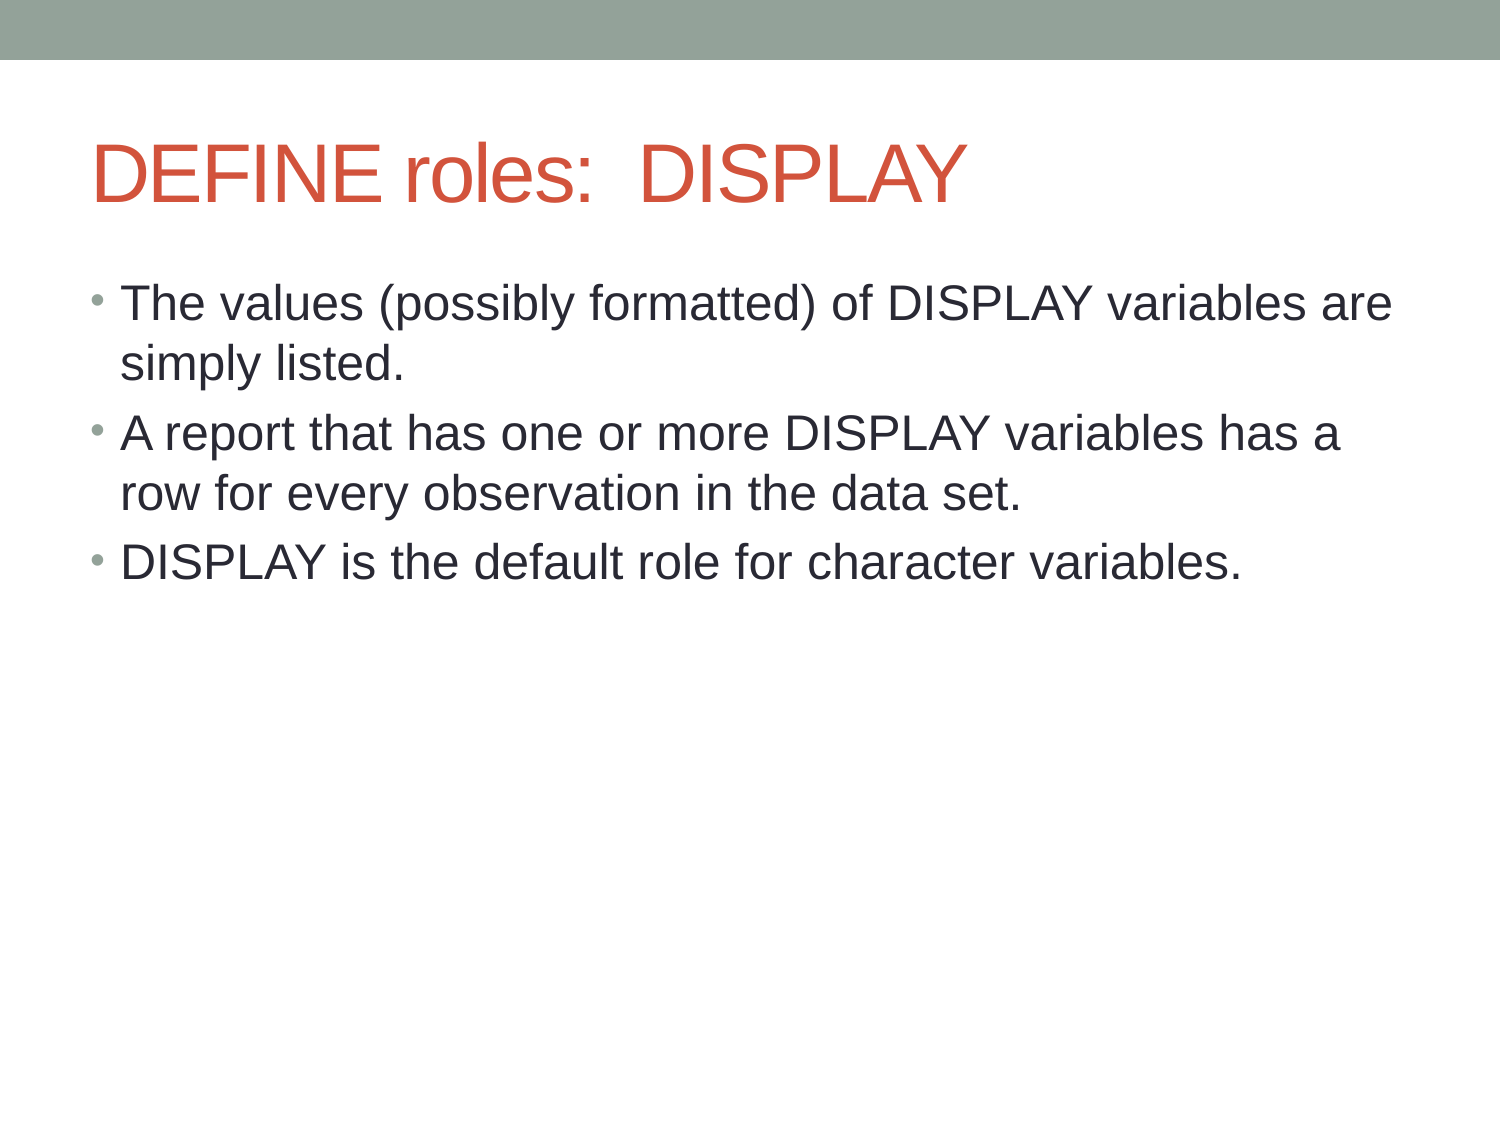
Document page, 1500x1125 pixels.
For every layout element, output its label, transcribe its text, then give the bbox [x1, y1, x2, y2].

title DEFINE roles: DISPLAY [75, 87, 1425, 250]
list The values (possibly formatted) of DISPLAY variables are simply listed. A report that has one or more DISPLAY variables has a row for every observation in the data set. DISPLAY is the default role for character variables. [75, 262, 1425, 1063]
